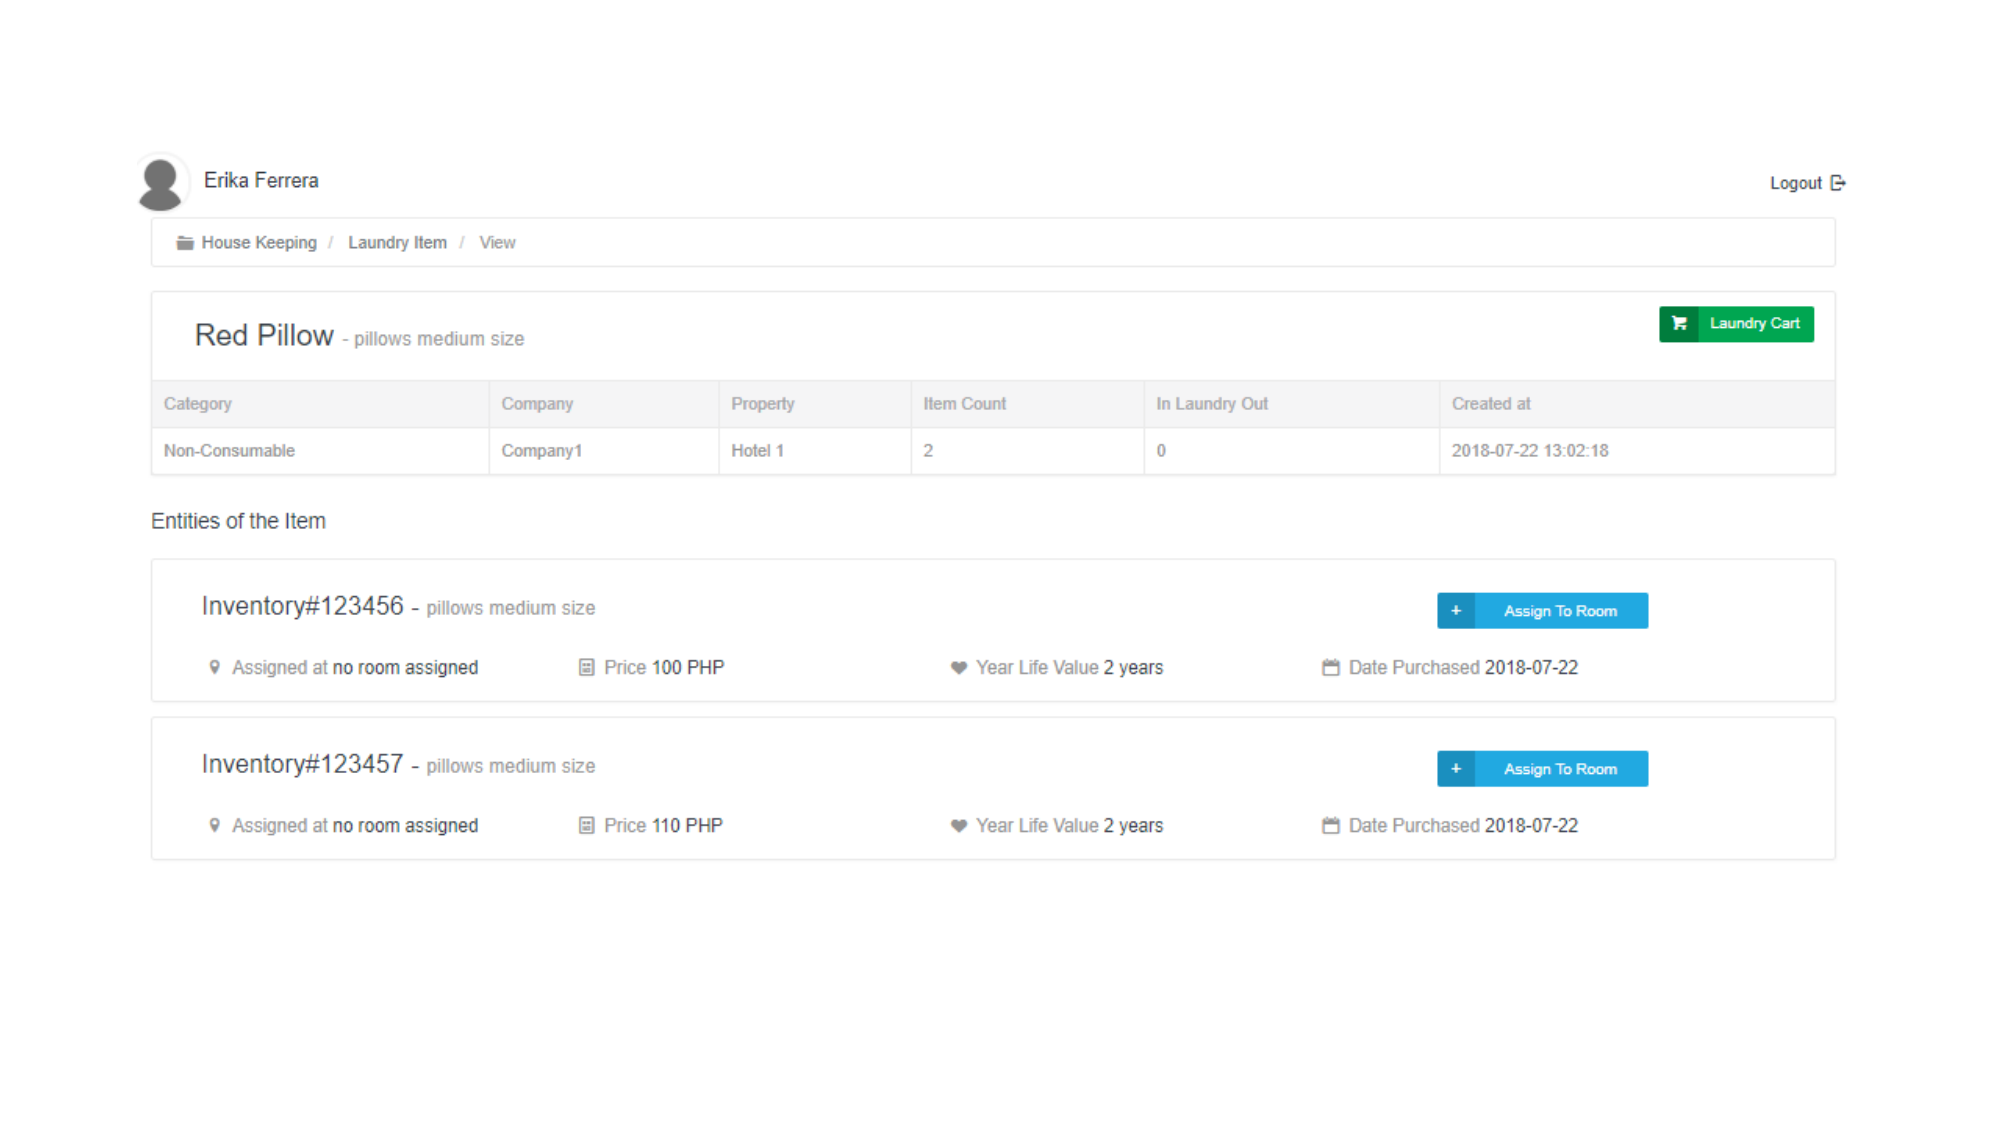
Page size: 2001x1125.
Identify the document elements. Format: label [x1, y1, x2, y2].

picture [137, 147, 1863, 978]
